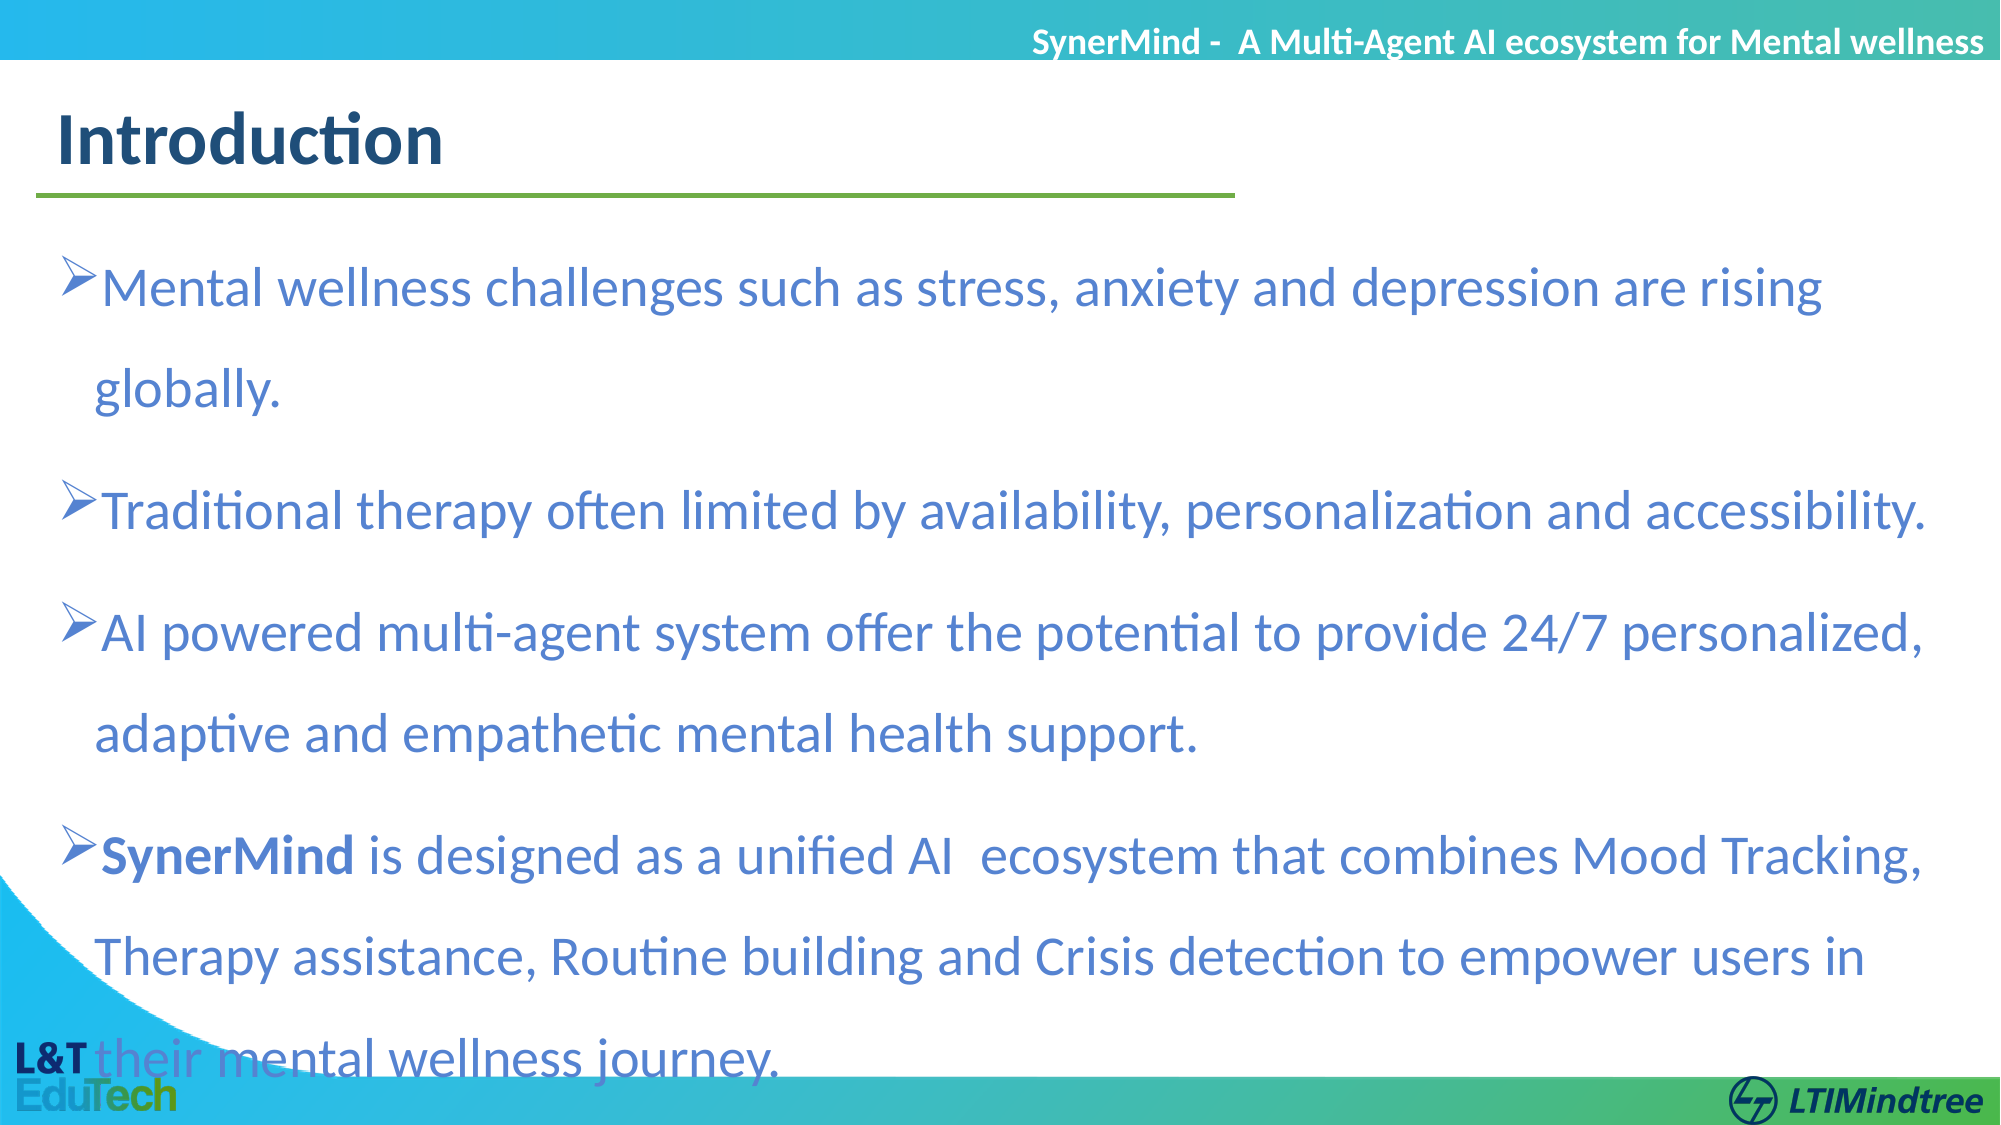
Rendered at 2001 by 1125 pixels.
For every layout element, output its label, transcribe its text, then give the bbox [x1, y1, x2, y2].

text_box SynerMind - A Multi-Agent AI ecosystem for Mental wellness [999, 9, 2000, 159]
picture [0, 875, 2000, 1125]
list Mental wellness challenges such as stress, anxiety and depression are rising globally. Traditional therapy often limited by availability, personalization and accessibility. AI powered multi-agent system offer the potential to provide 24/7 personalized, adaptive and empathetic mental health support. SynerMind is designed as a unified AI ecosystem that combines Mood Tracking, Therapy assistance, Routine building and Crisis detection to empower users in their mental wellness journey. [41, 208, 1975, 1043]
text_box Introduction [41, 82, 1785, 188]
